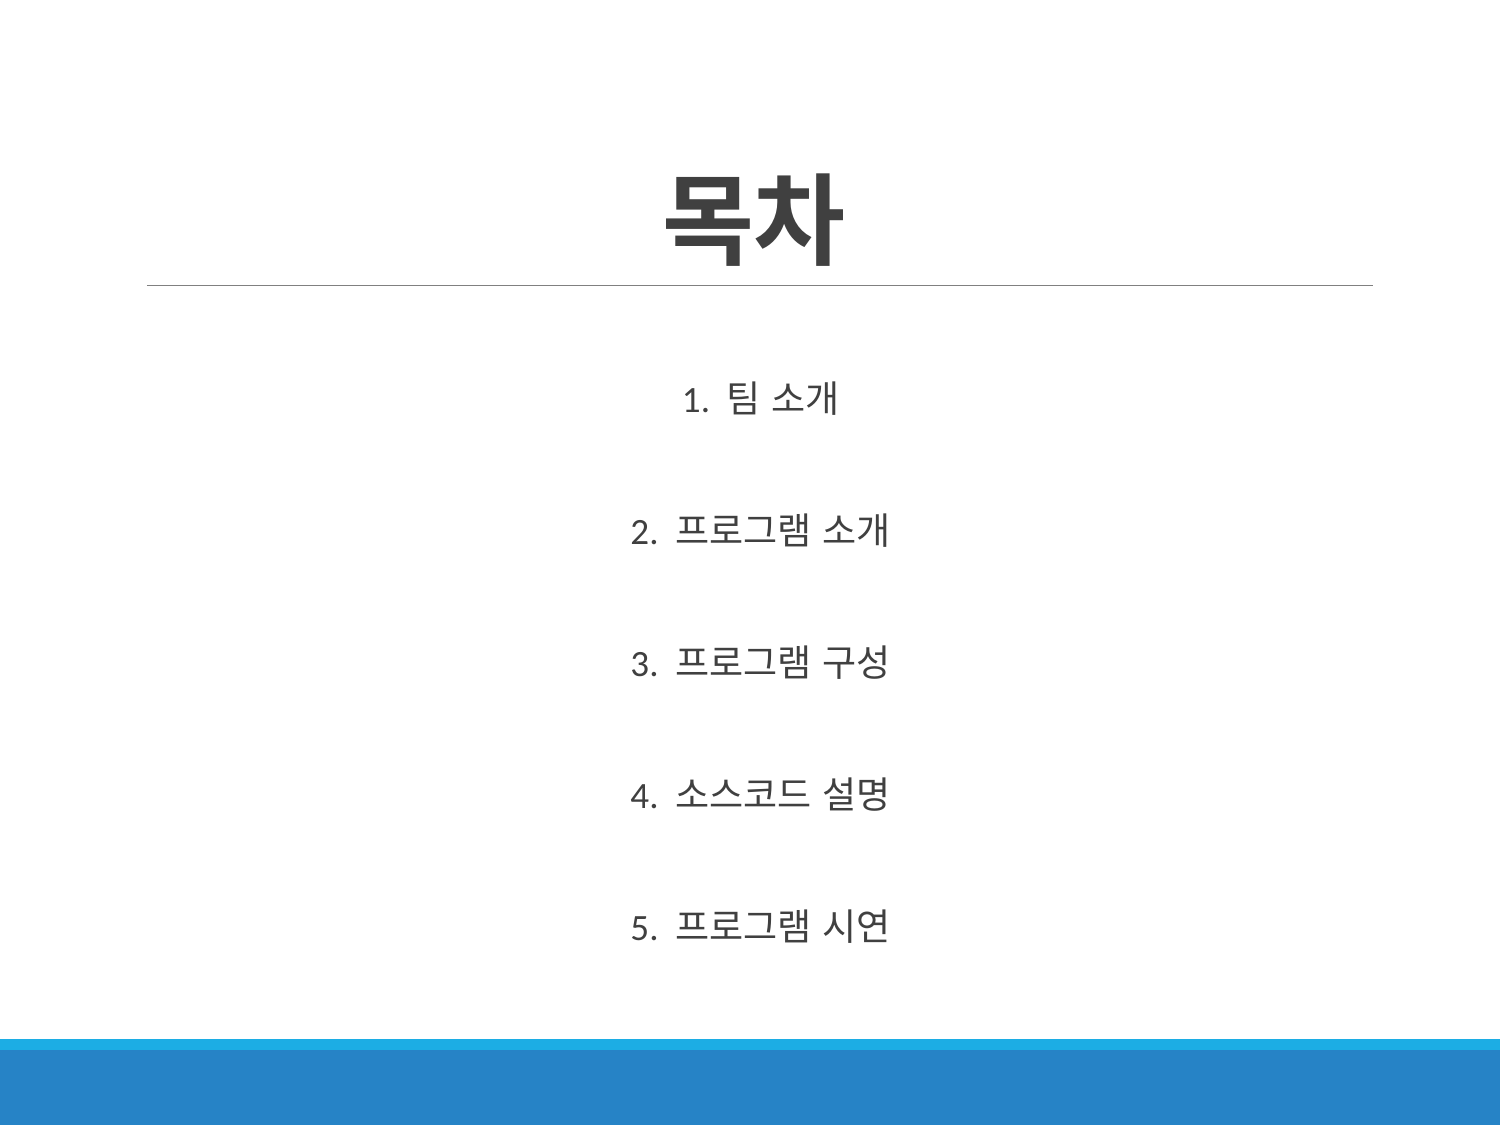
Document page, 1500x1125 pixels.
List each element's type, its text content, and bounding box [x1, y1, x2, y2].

title 목차 [135, 47, 1373, 285]
list 1. 팀 소개 2. 프로그램 소개 3. 프로그램 구성 4. 소스코드 설명 5. 프로그램 시연 [135, 302, 1373, 963]
